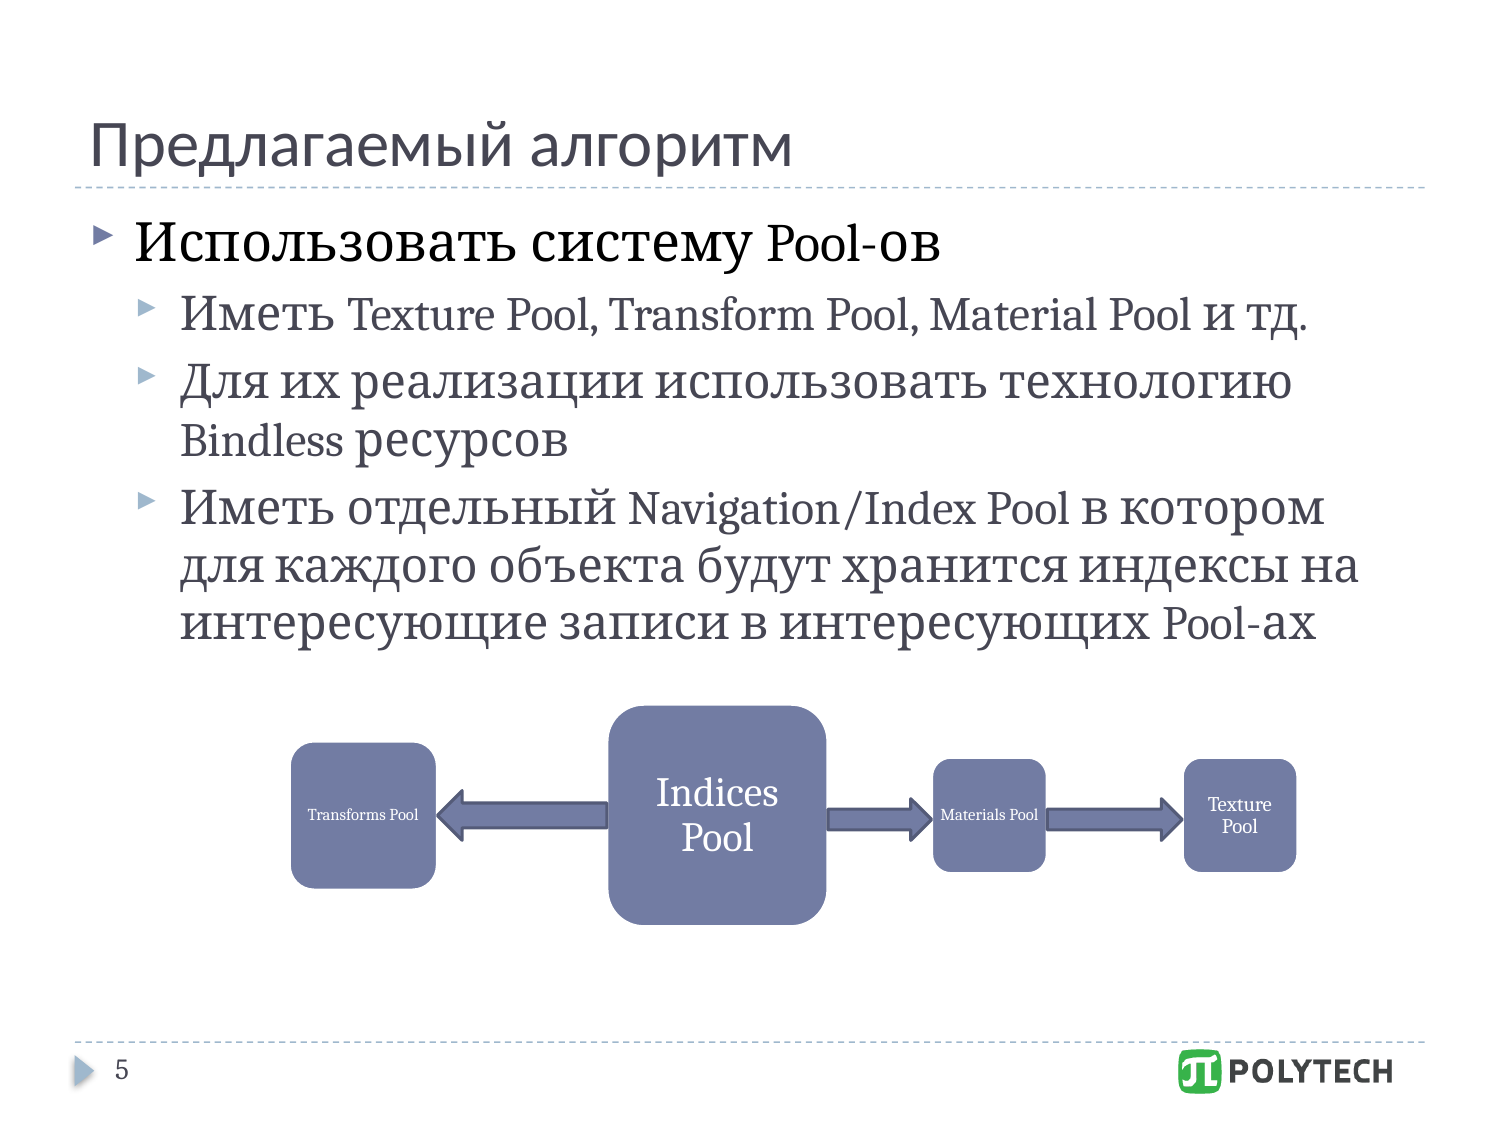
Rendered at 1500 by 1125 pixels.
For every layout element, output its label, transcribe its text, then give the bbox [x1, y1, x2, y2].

slide_number 5 [100, 1042, 426, 1103]
picture [1166, 1039, 1403, 1103]
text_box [289, 703, 1299, 927]
title Предлагаемый алгоритм [75, 24, 1425, 188]
list Использовать систему Pool-ов Иметь Texture Pool, Transform Pool, Material Pool и тд. Для их реализации использовать технологию Bindless ресурсов Иметь отдельный Navigation/Index Pool в котором для каждого объекта будут хранится индексы на интересующие записи в интересующих Pool-ах [75, 200, 1425, 1010]
